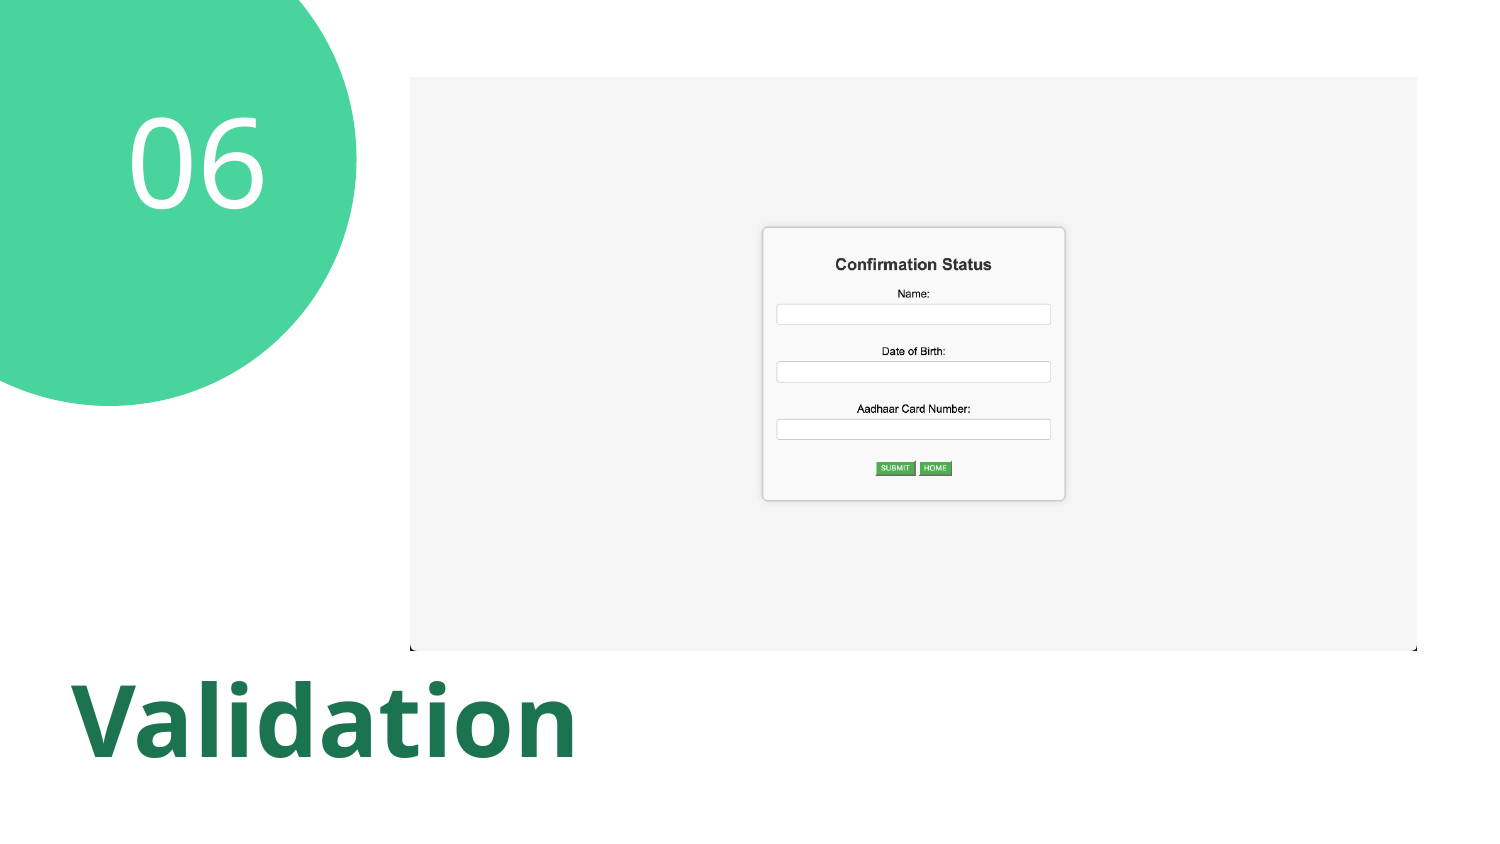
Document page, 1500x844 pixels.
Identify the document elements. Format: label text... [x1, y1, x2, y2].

text_box Validation [56, 650, 633, 786]
picture [410, 77, 1417, 651]
text_box 06 [0, 0, 357, 406]
